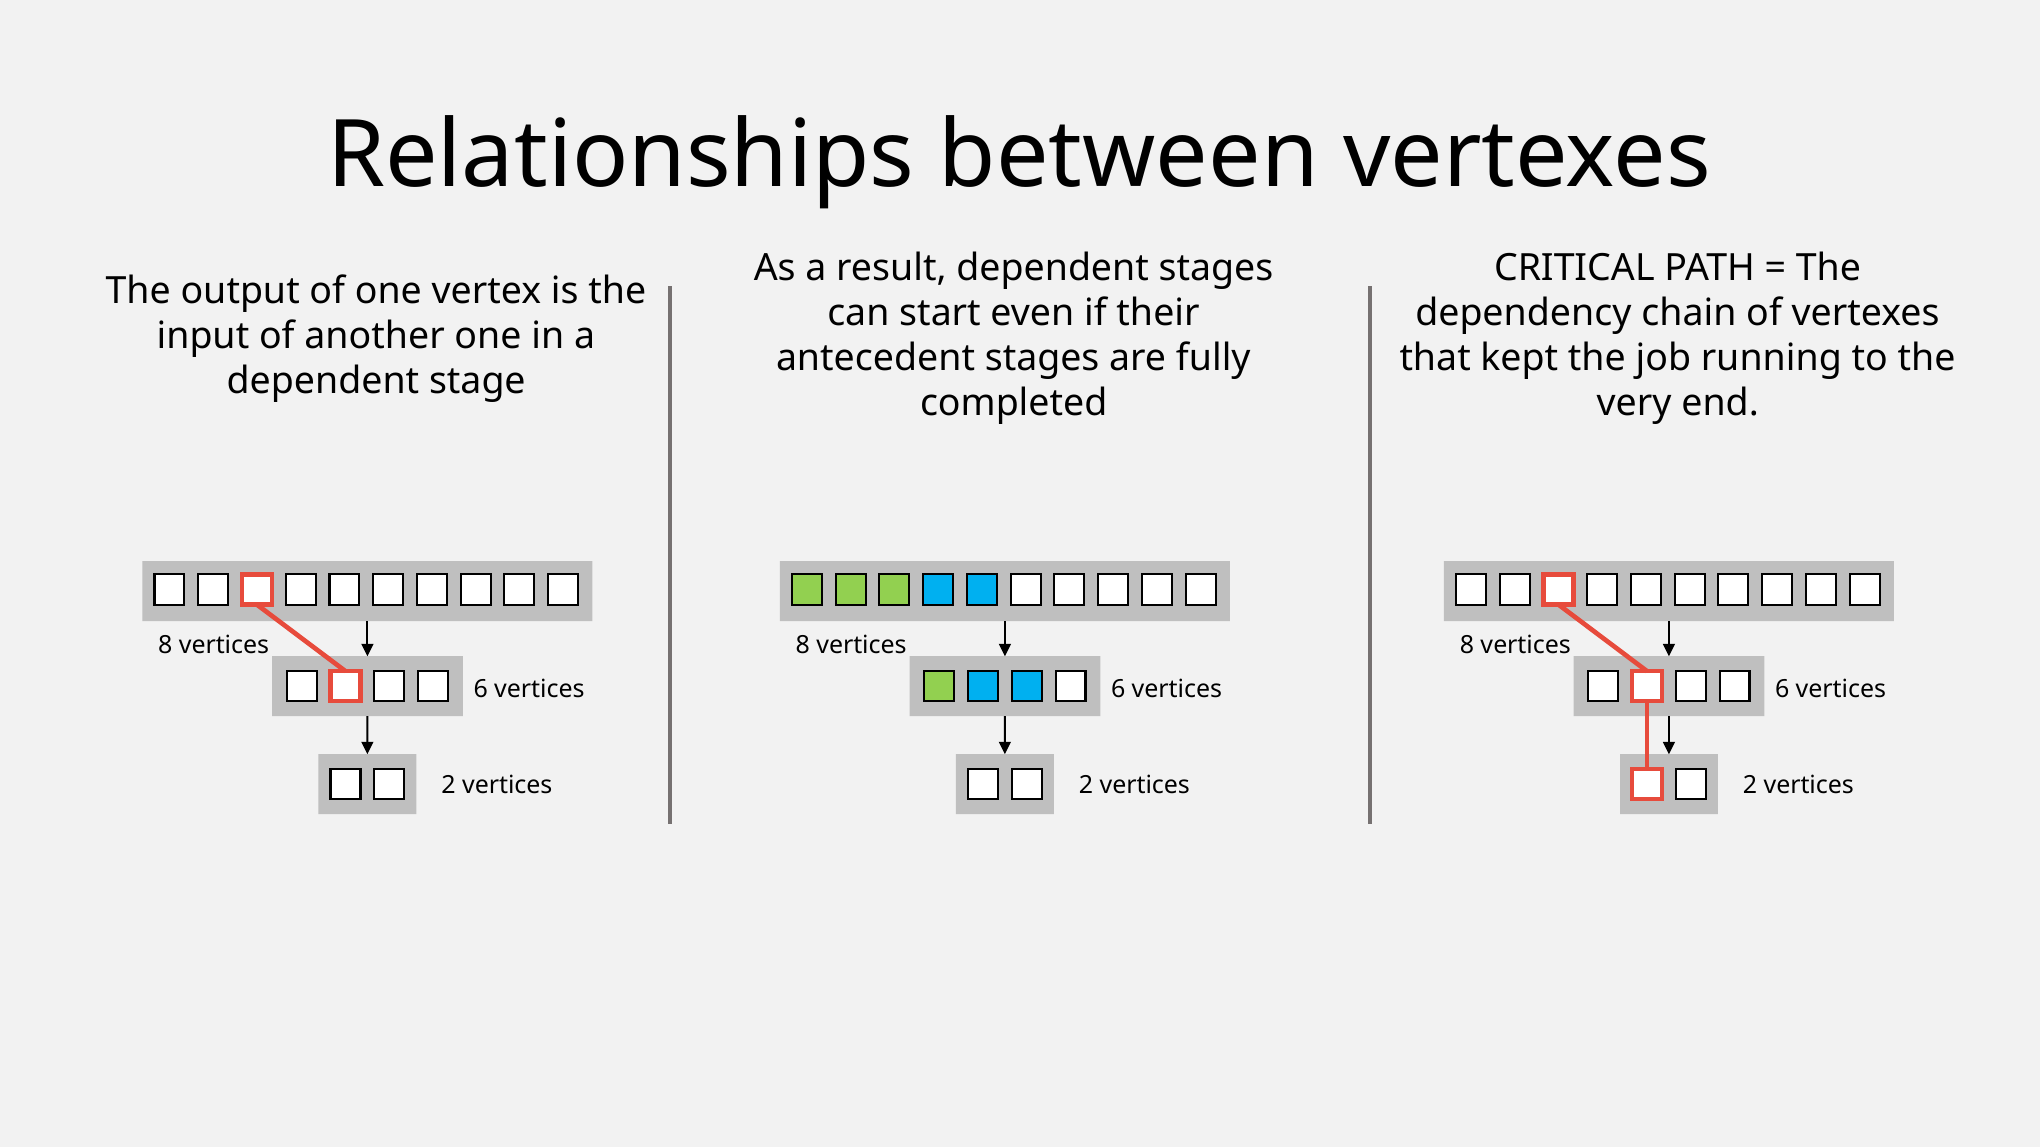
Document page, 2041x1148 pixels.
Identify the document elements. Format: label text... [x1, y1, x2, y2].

text_box As a result, dependent stages can start even if their antecedent stages are fully completed [719, 279, 1308, 387]
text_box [256, 604, 346, 672]
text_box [1558, 604, 1648, 672]
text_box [142, 561, 611, 815]
title Relationships between vertexes [31, 31, 2009, 281]
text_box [1443, 561, 1912, 815]
text_box CRITICAL PATH = The dependency chain of vertexes that kept the job running to the very end. [1383, 279, 1972, 387]
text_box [779, 561, 1248, 815]
text_box The output of one vertex is the input of another one in a dependent stage [81, 279, 671, 387]
